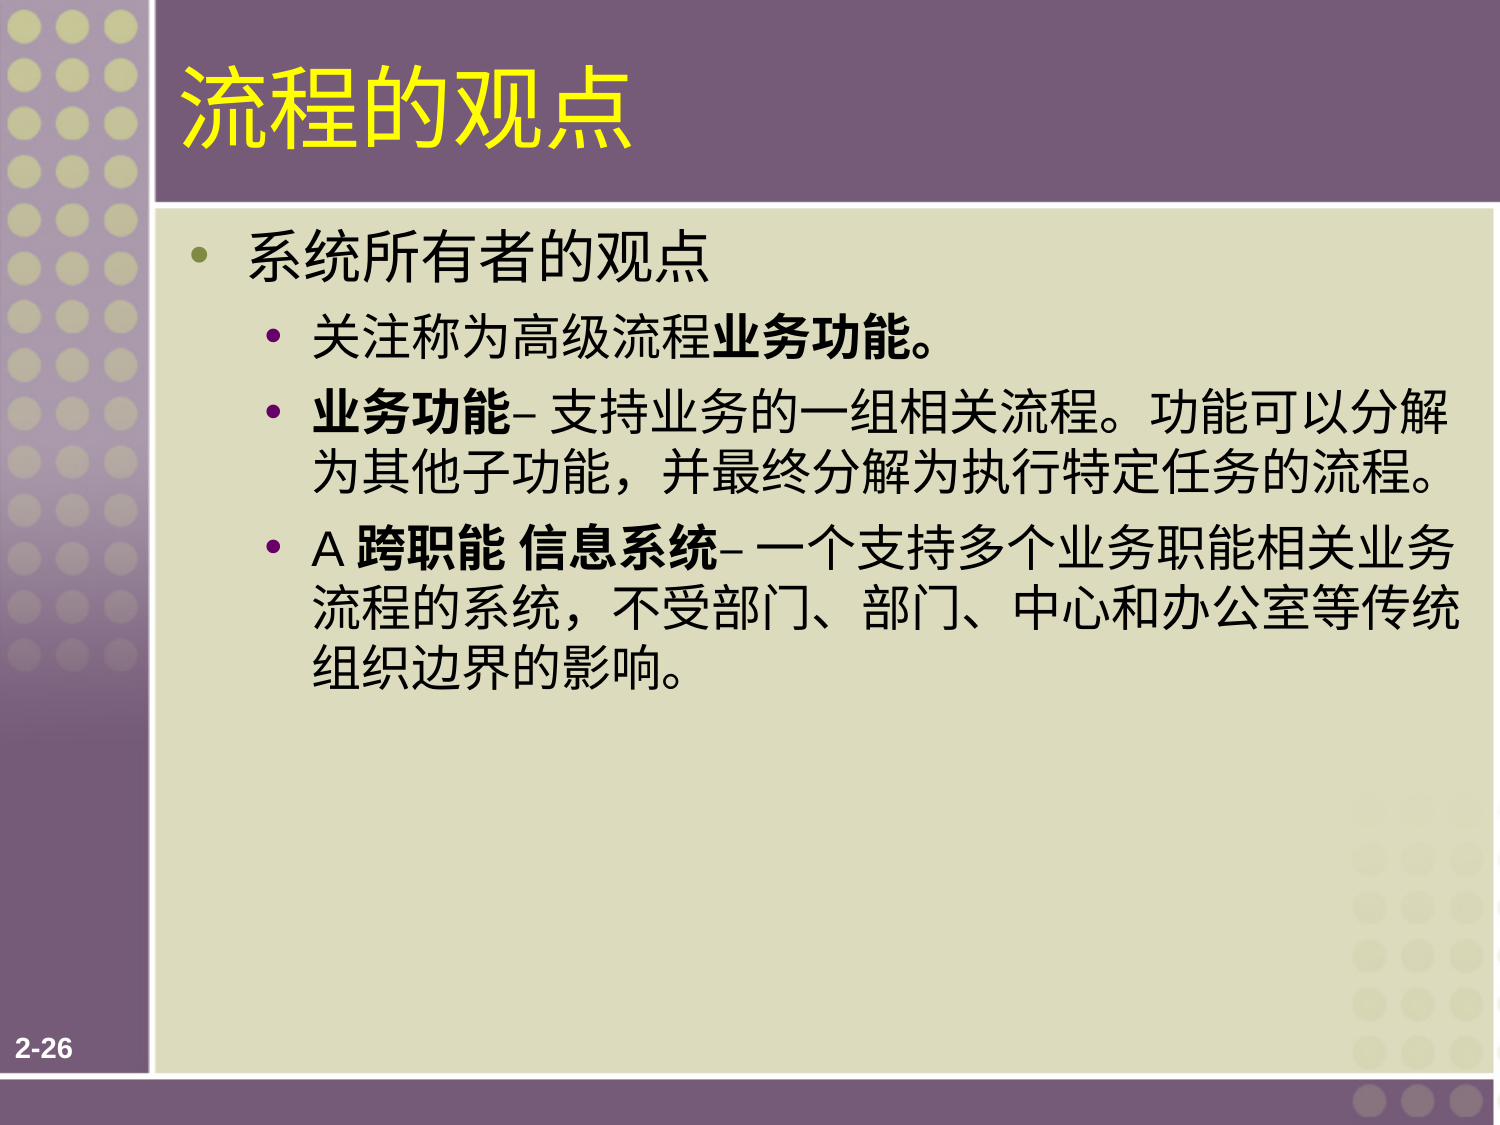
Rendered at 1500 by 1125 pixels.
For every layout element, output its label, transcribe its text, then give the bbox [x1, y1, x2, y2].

text_box 2-<数字> [0, 1021, 150, 1101]
text_box 流程的观点 [162, 12, 1500, 200]
text_box 系统所有者的观点 关注称为高级流程业务功能。 业务功能– 支持业务的一组相关流程。功能可以分解为其他子功能，并最终分解为执行特定任务的流程。 A跨职能 信息系统– 一个支持多个业务职能相关业务流程的系统，不受部门、部门、中心和办公室等传统组织边界的影响。 [174, 212, 1500, 1050]
picture [0, 0, 1500, 1125]
